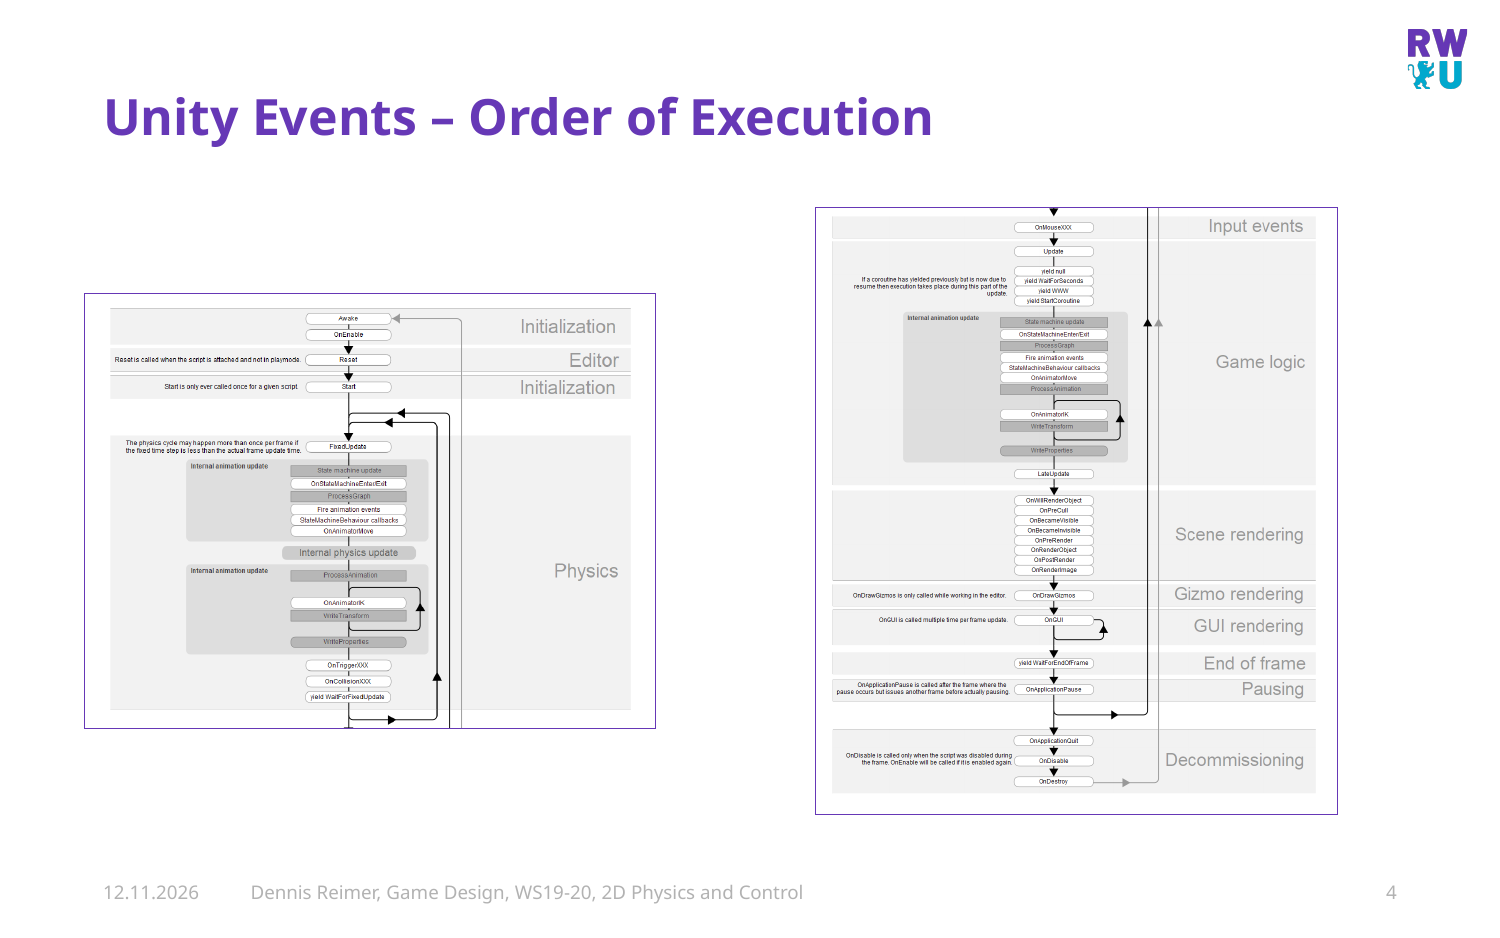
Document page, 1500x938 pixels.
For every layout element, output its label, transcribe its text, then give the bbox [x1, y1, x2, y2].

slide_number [103, 868, 211, 919]
picture [815, 207, 1338, 815]
picture [84, 293, 656, 729]
slide_number 4 [1289, 868, 1397, 919]
footer Dennis Reimer, Game Design, WS19-20, 2D Physics and Control [250, 868, 1250, 919]
title Unity Events – Order of Execution [103, 92, 1397, 141]
